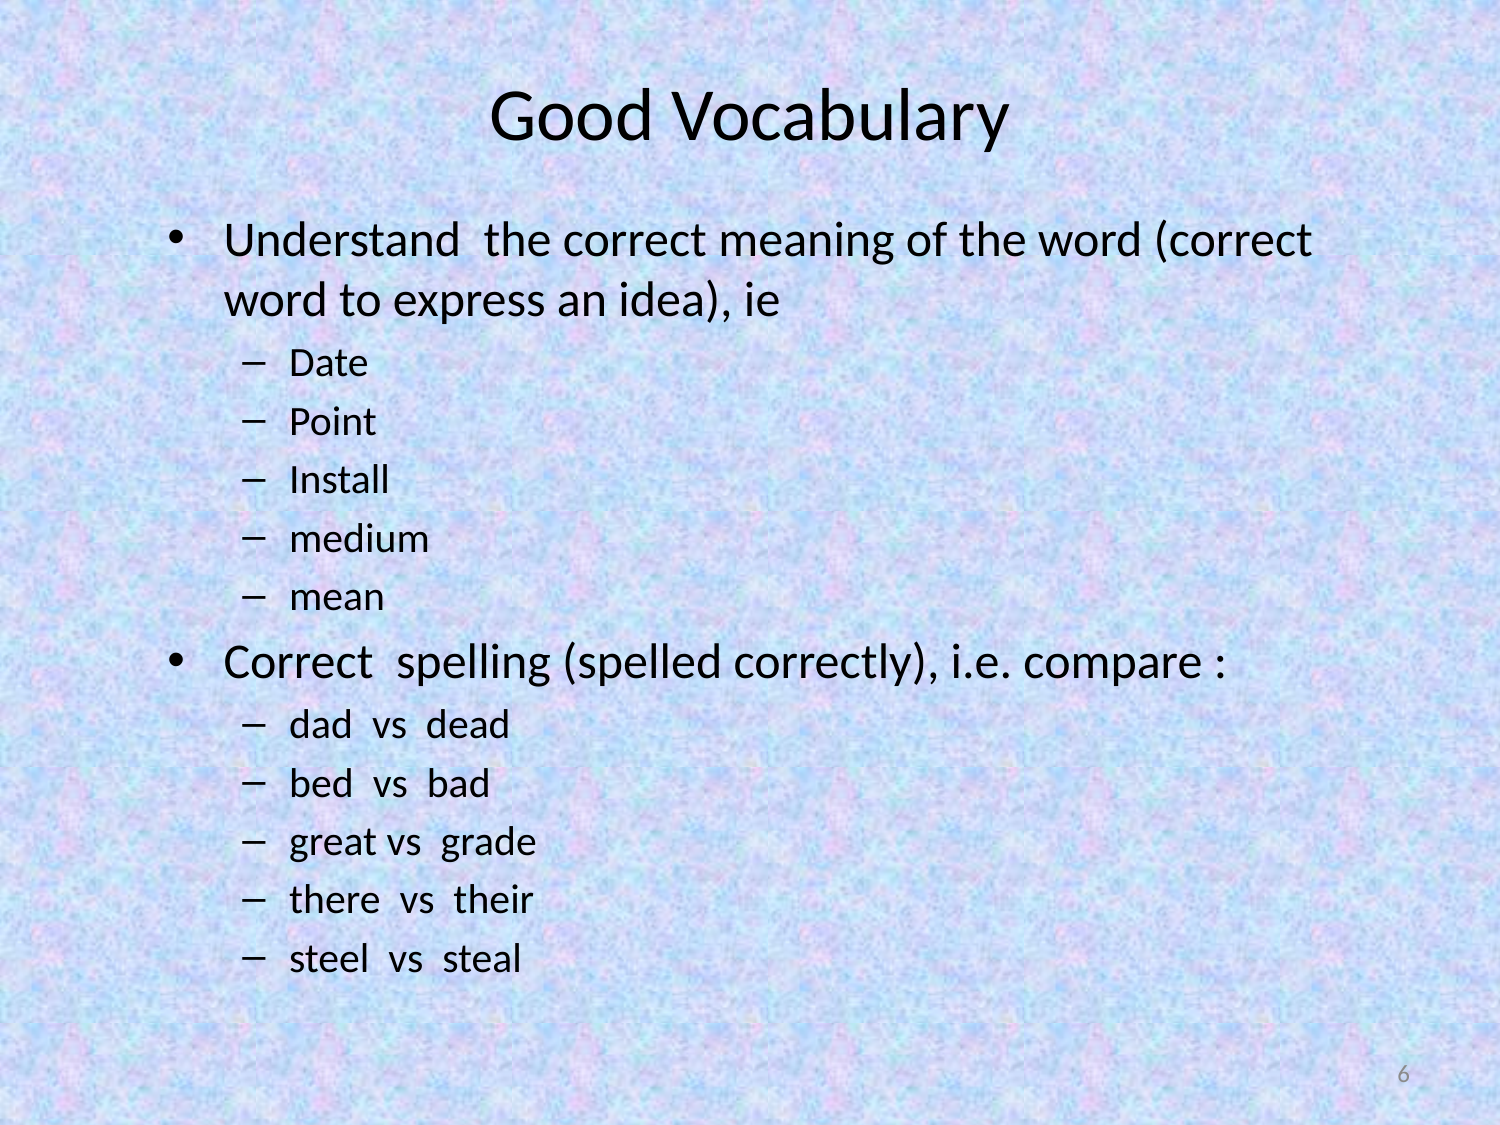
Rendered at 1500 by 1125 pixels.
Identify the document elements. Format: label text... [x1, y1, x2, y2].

slide_number 6 [1074, 1042, 1425, 1103]
title Good Vocabulary [75, 45, 1425, 176]
list Understand the correct meaning of the word (correct word to express an idea), ie Date Point Install medium mean Correct spelling (spelled correctly), i.e. compare : dad vs dead bed vs bad great vs grade there vs their steel vs steal [152, 199, 1395, 1005]
picture [0, 0, 1500, 1125]
